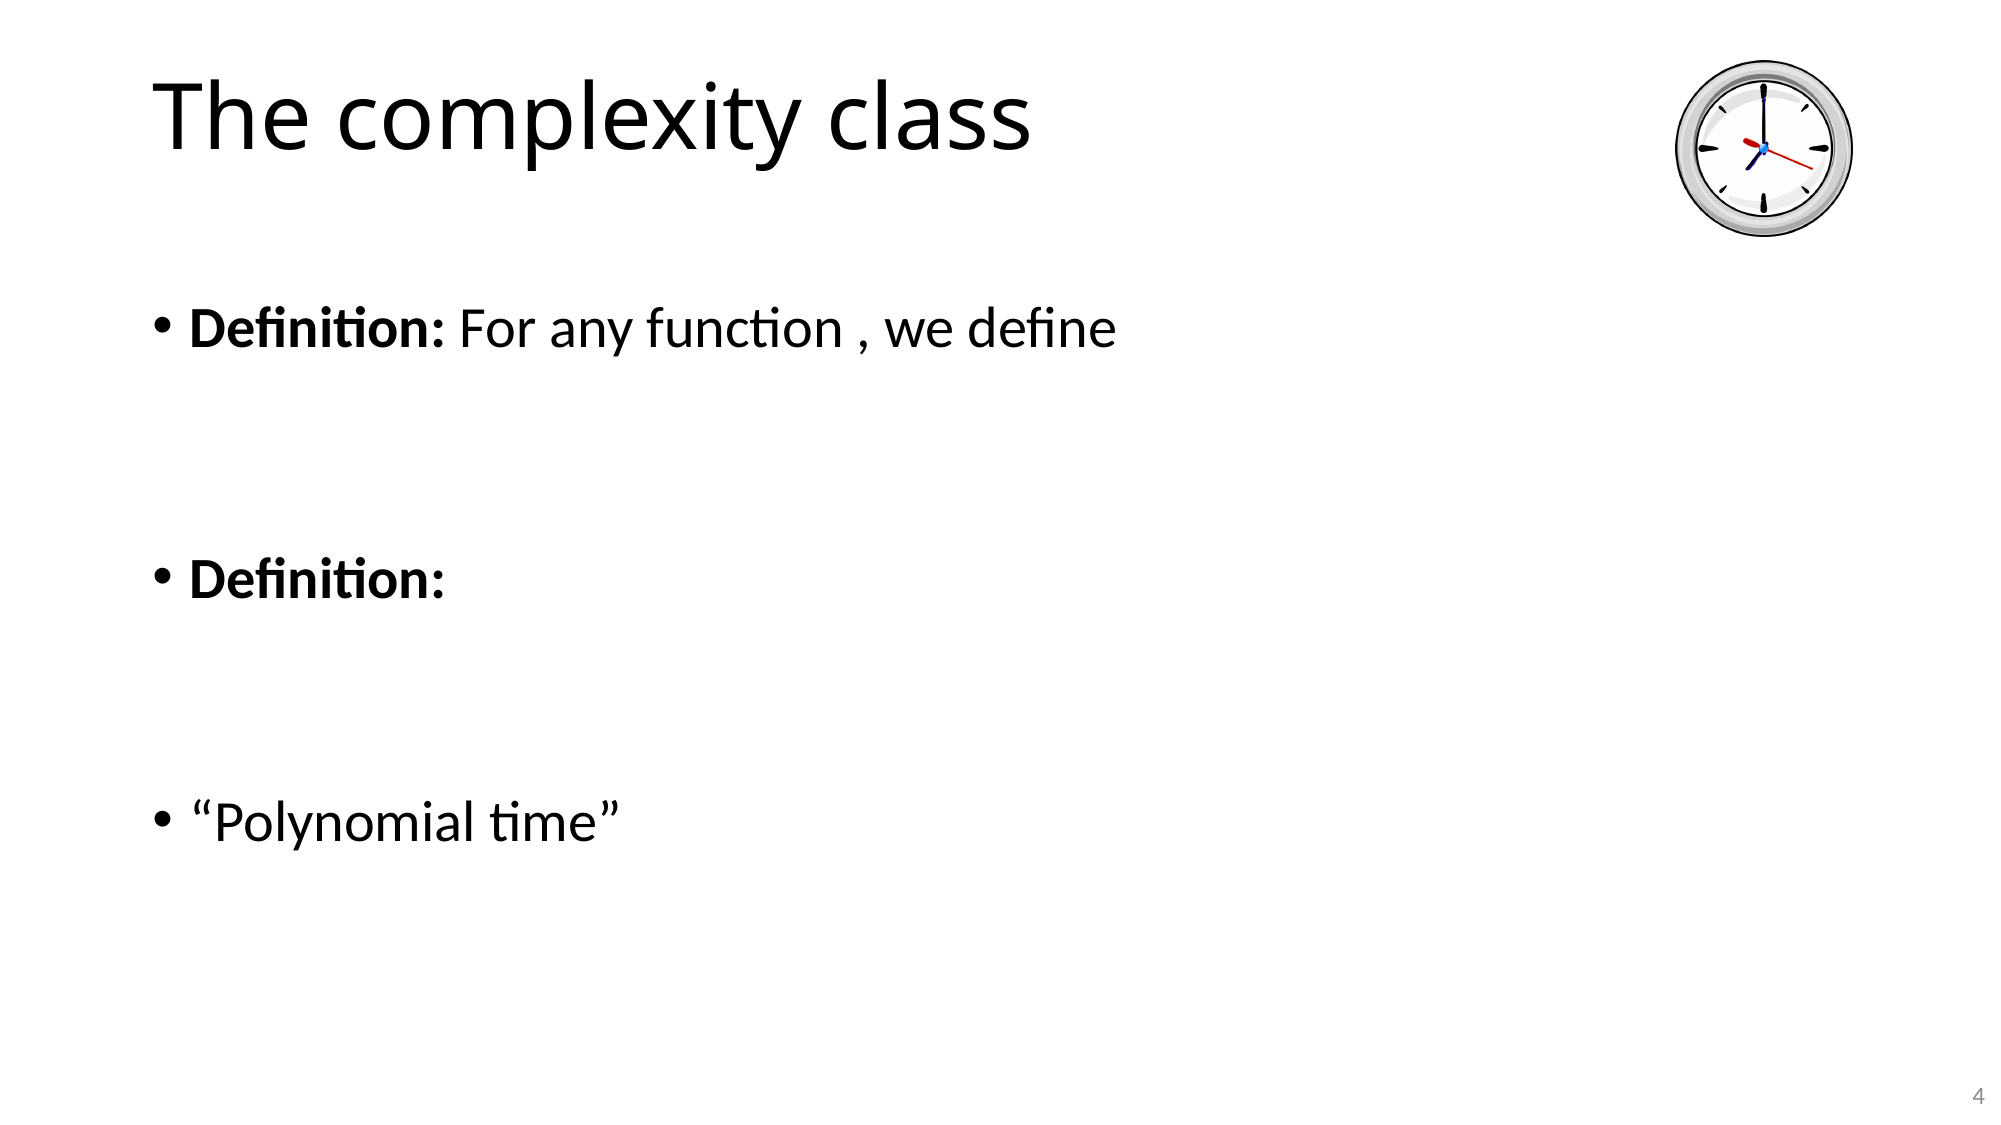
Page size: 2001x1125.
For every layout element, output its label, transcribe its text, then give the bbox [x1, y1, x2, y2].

picture [1675, 60, 1853, 238]
slide_number 4 [1550, 1064, 2000, 1125]
